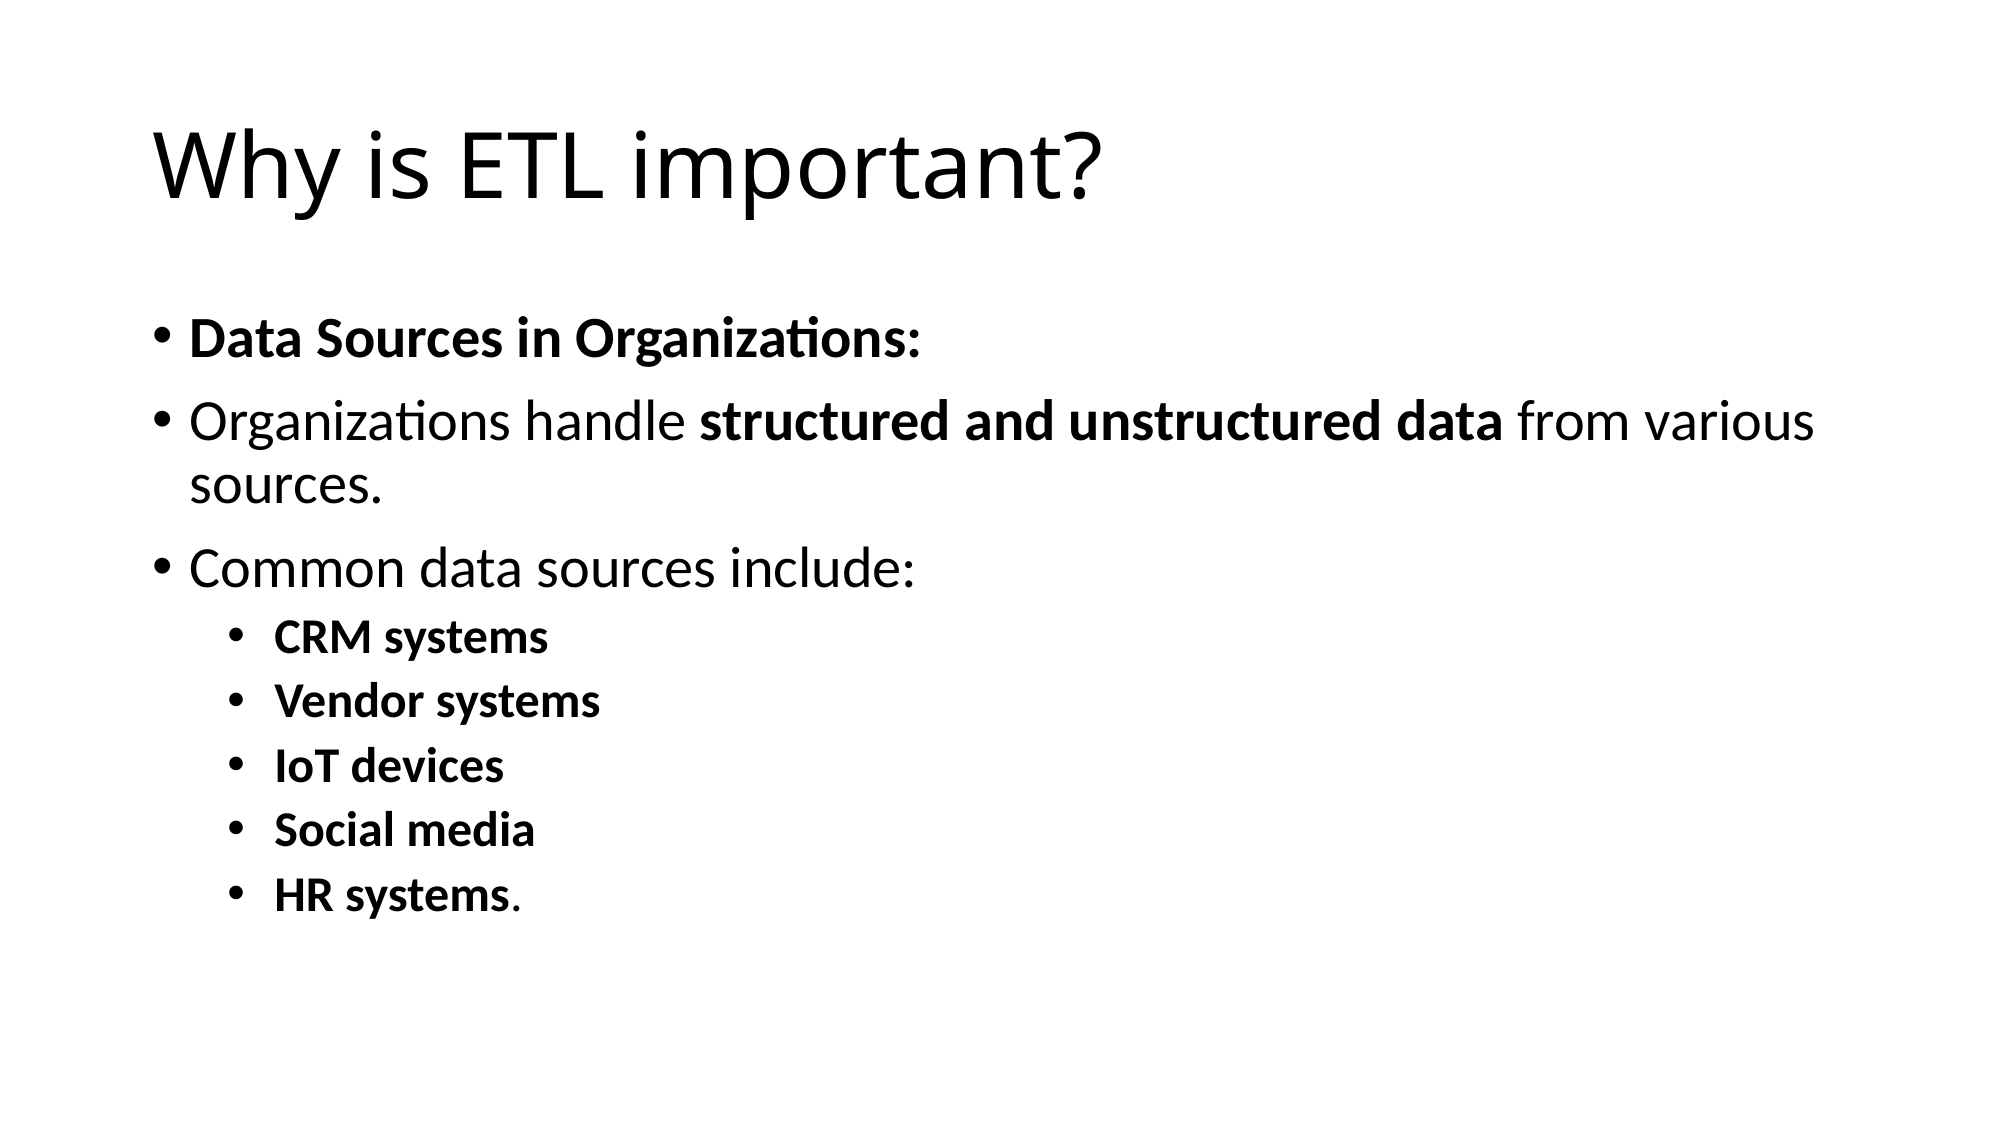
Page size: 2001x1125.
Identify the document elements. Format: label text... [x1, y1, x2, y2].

title Why is ETL important? [137, 59, 1863, 278]
list Data Sources in Organizations: Organizations handle structured and unstructured data from various sources. Common data sources include: CRM systems Vendor systems IoT devices Social media HR systems. [137, 299, 1863, 1014]
